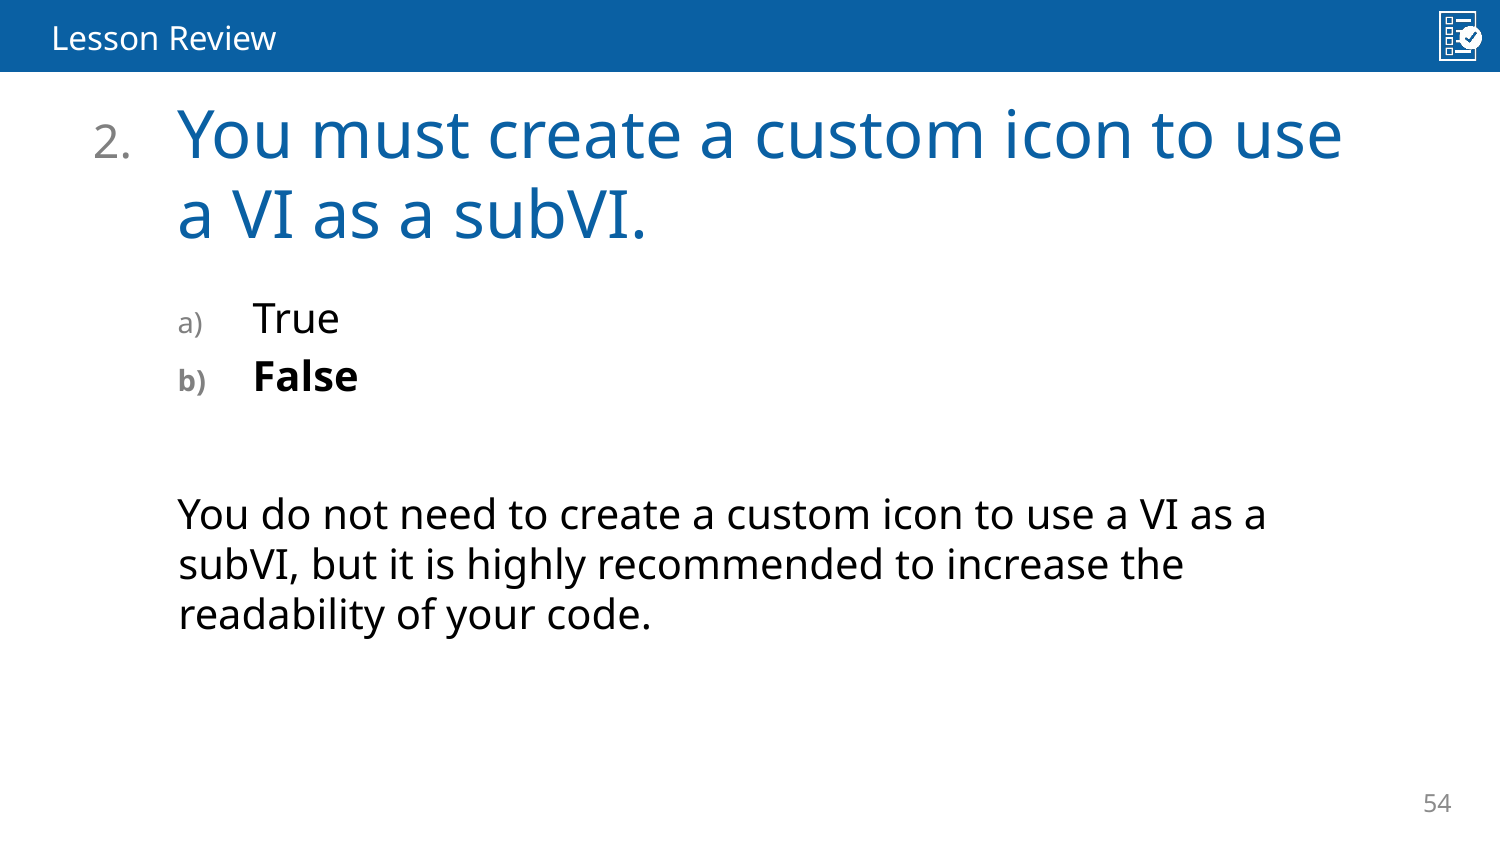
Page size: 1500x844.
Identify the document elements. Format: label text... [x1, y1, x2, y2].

picture [1439, 11, 1482, 61]
list True False You do not need to create a custom icon to use a VI as a subVI, but it is highly recommended to increase the readability of your code. [87, 284, 1363, 760]
list Lesson Review [35, 9, 1113, 63]
slide_number 54 [1400, 782, 1475, 828]
list You must create a custom icon to use a VI as a subVI. [78, 84, 1366, 282]
